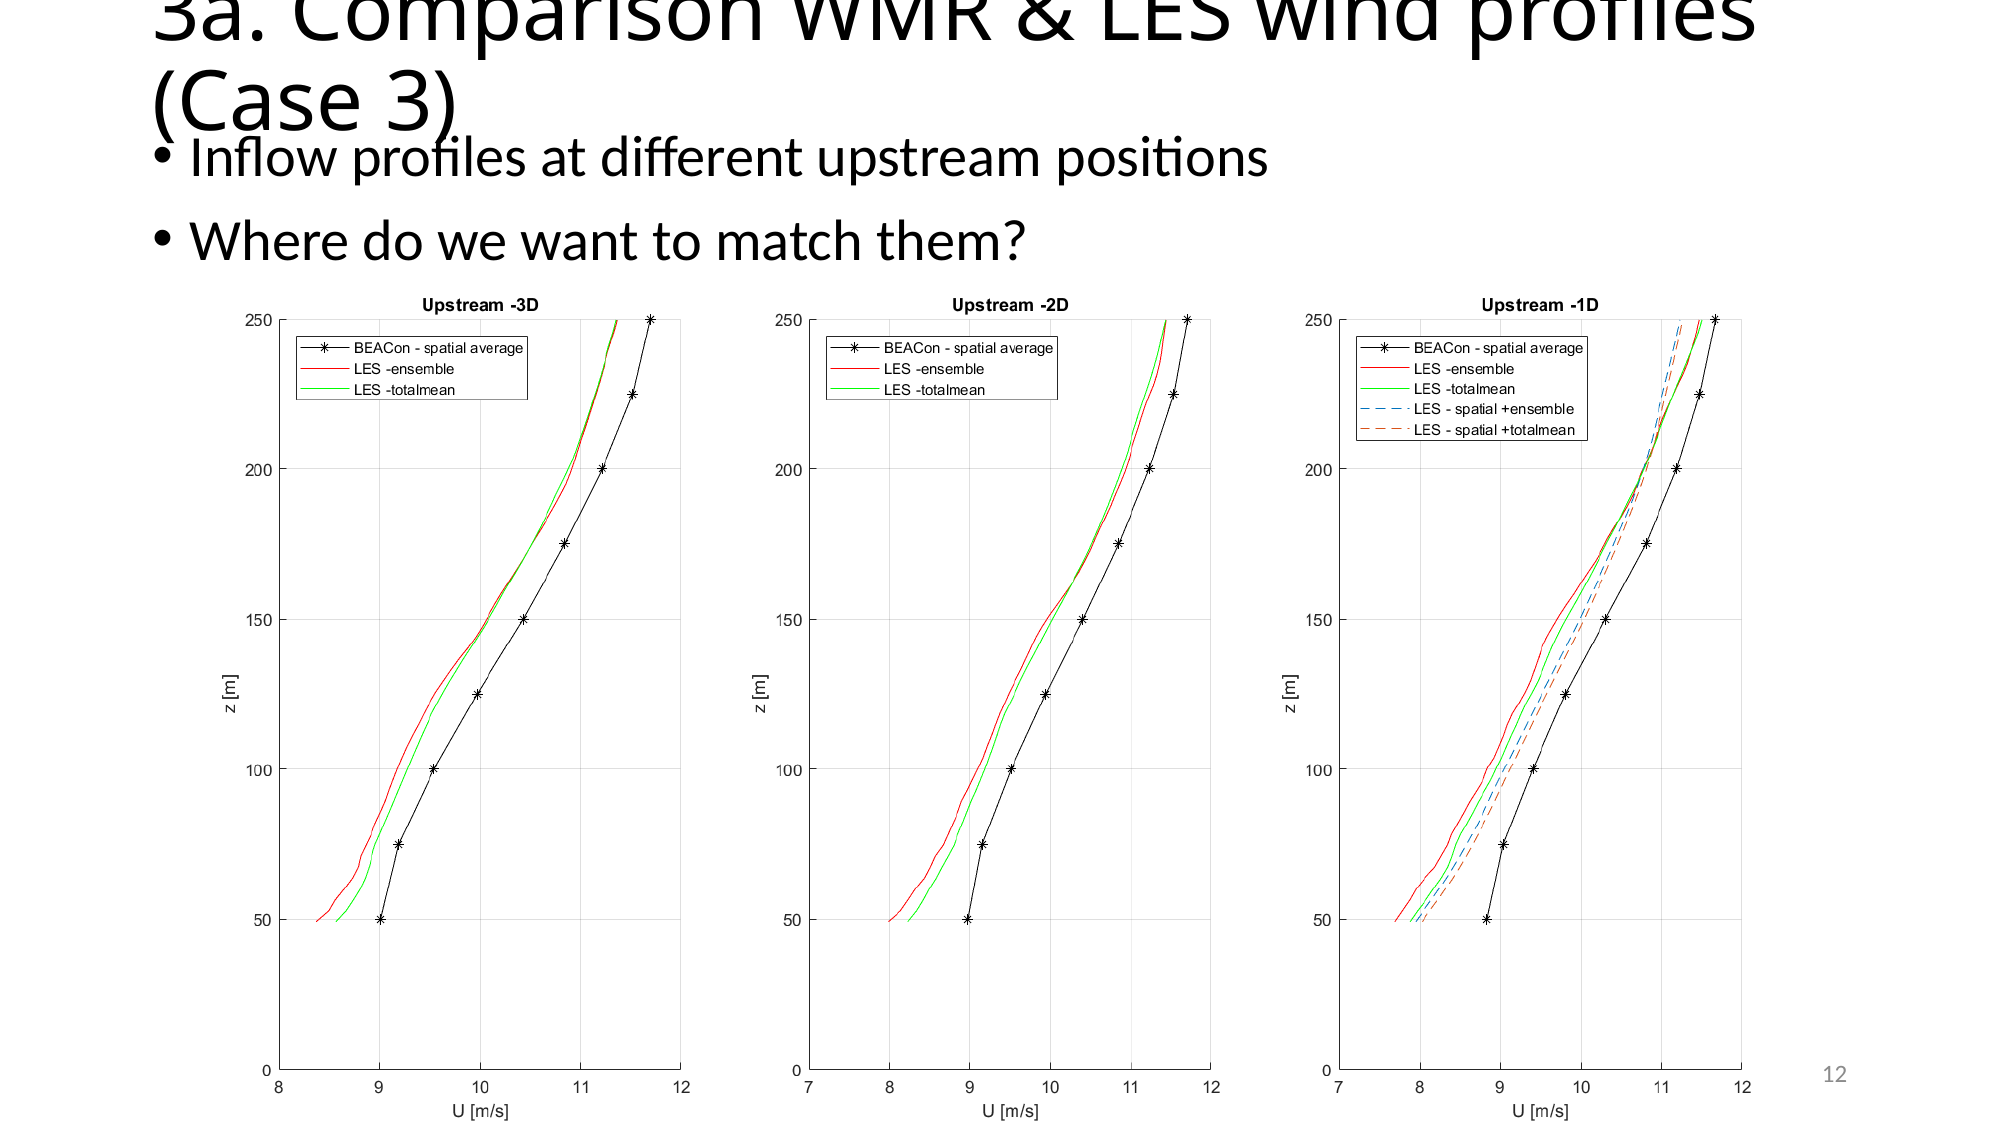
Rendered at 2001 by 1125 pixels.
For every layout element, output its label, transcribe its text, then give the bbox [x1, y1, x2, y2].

list Inflow profiles at different upstream positions Where do we want to match them? [137, 118, 1863, 833]
title 3a. Comparison WMR & LES wind profiles (Case 3) [137, 0, 1863, 118]
slide_number 12 [1775, 1042, 1863, 1103]
picture [196, 277, 1775, 1125]
